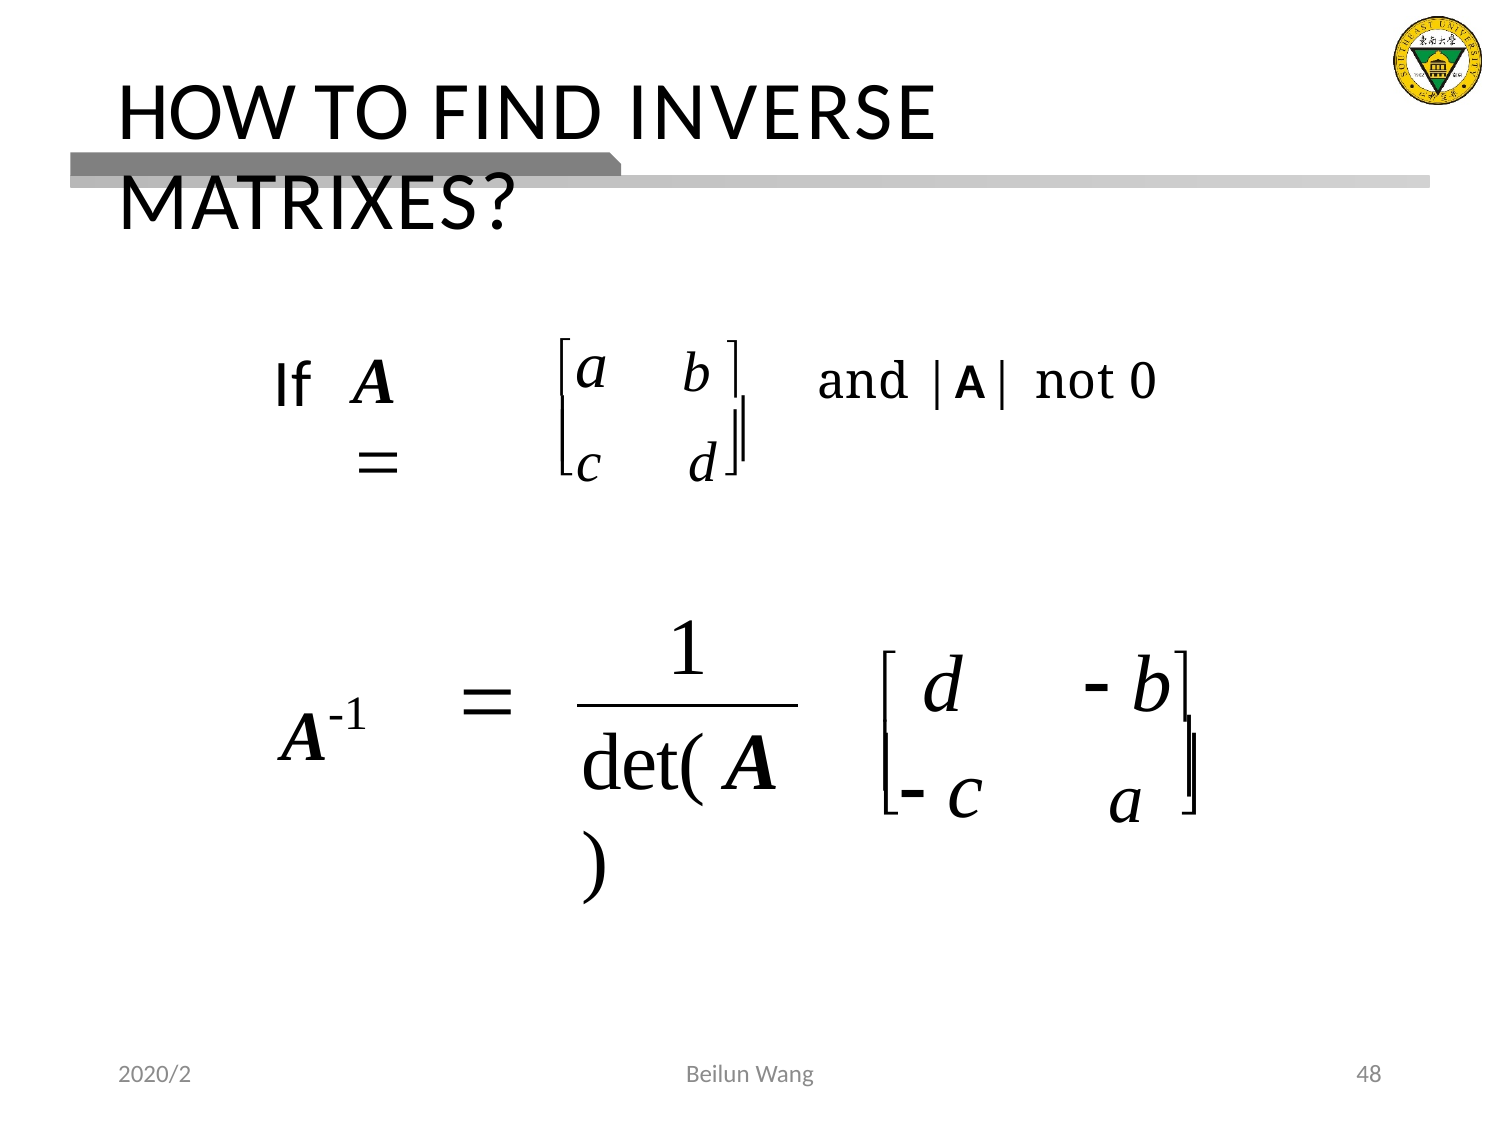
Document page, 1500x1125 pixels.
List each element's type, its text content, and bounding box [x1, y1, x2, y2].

slide_number 2020/2 [103, 1042, 441, 1103]
footer Beilun Wang [496, 1042, 1004, 1103]
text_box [274, 587, 1218, 827]
picture [1393, 16, 1482, 105]
slide_number 48 [1059, 1042, 1397, 1103]
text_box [256, 286, 1222, 508]
title HOW TO FIND INVERSE MATRIXES? [103, 59, 1361, 156]
